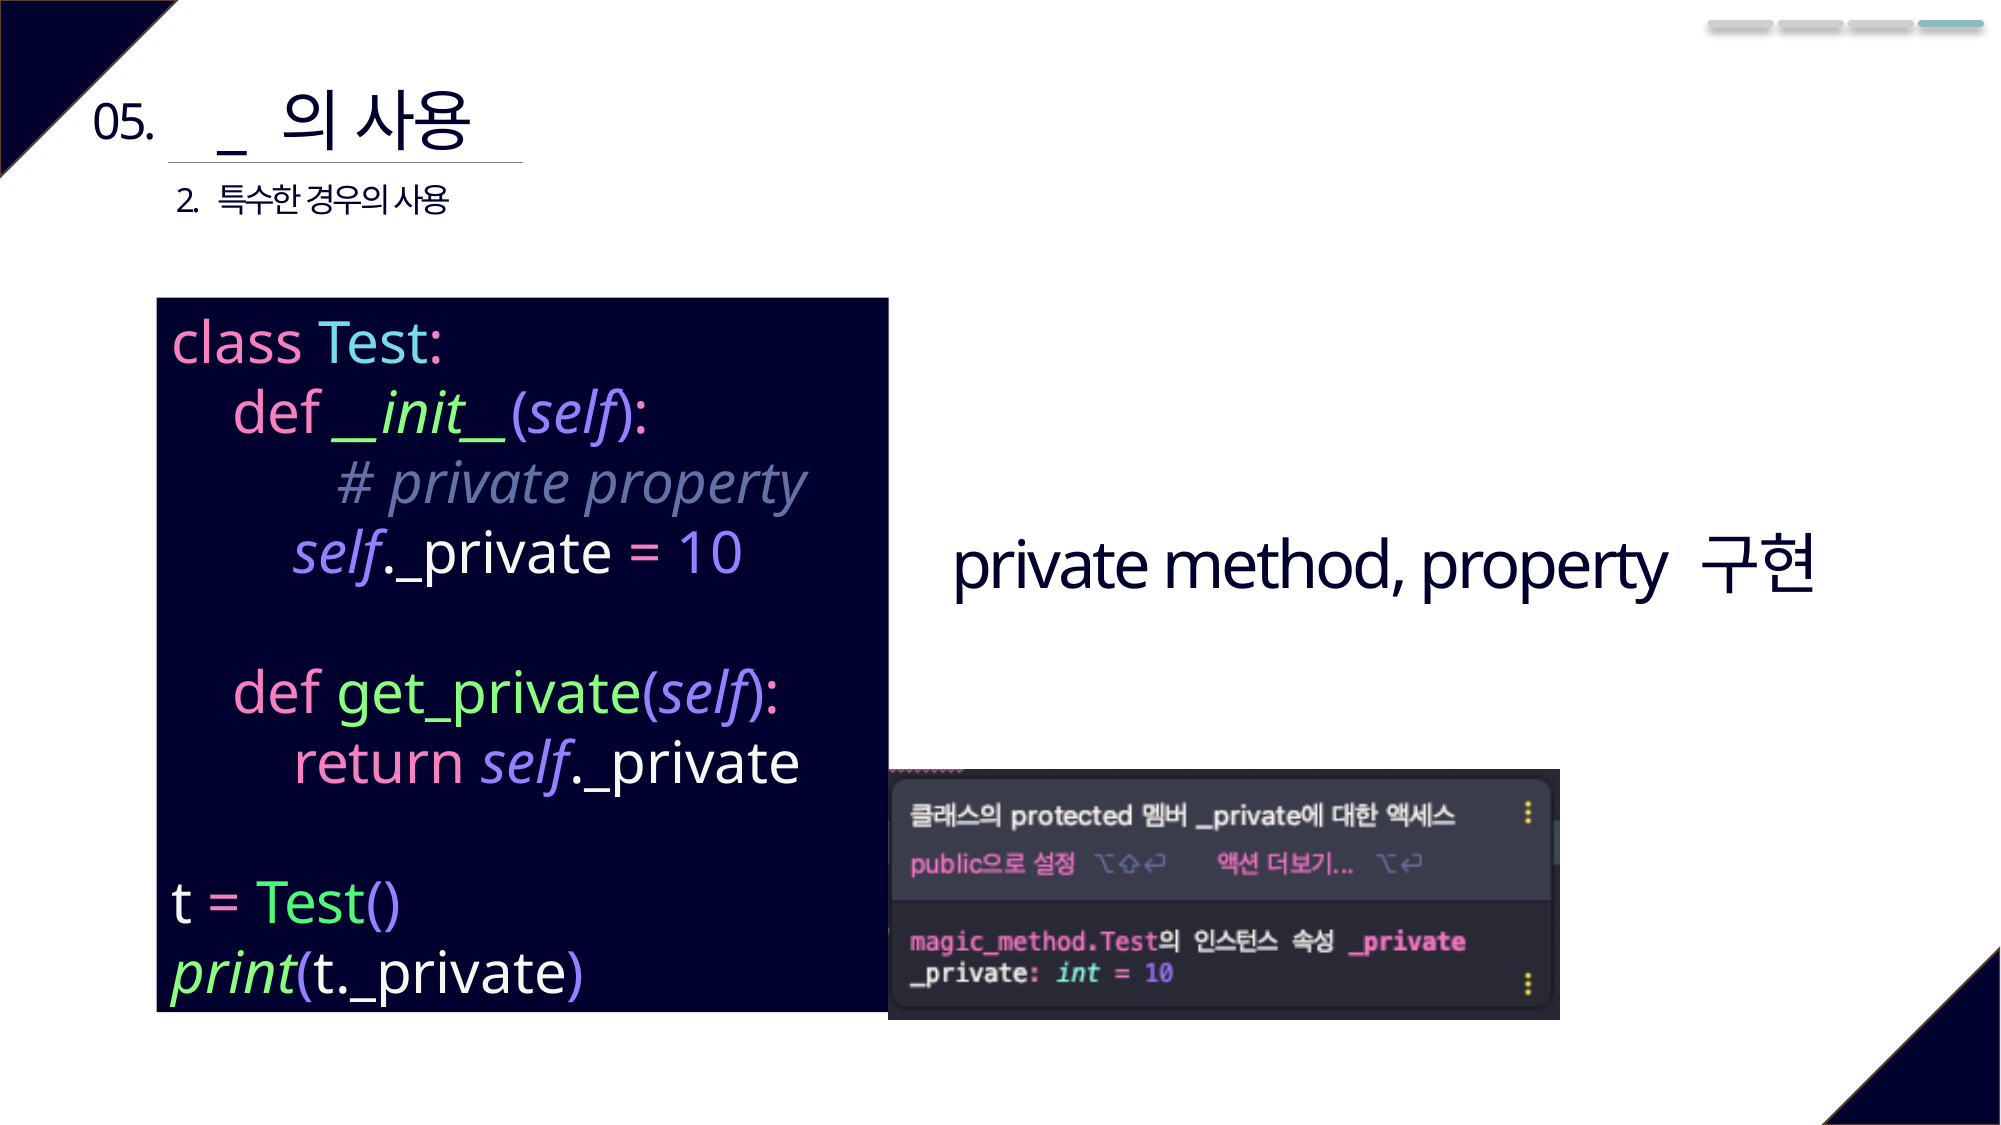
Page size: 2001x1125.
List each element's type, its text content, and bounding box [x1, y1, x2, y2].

text_box class Test: def __init__(self): # private property self._private = 10 def get_private(self): return self._private t = Test() print(t._private) [156, 297, 889, 1013]
picture [888, 769, 1560, 1020]
text_box _ 의 사용 [202, 163, 489, 167]
text_box _ 의 사용 [202, 71, 489, 162]
text_box 05. [78, 81, 172, 157]
text_box 2. 특수한 경우의 사용 [161, 172, 467, 227]
text_box private method, property 구현 [936, 514, 1835, 610]
